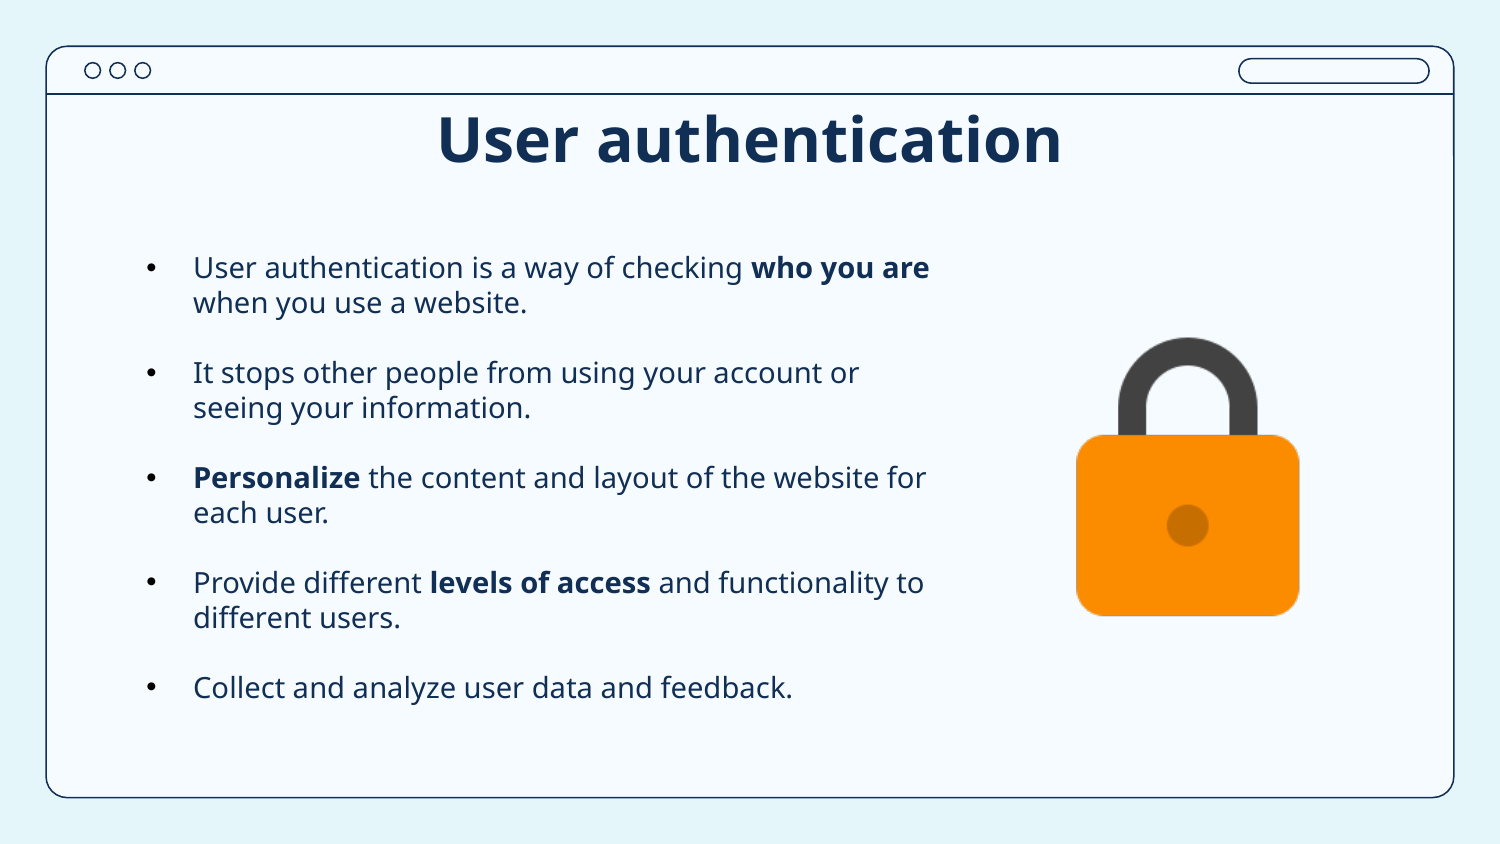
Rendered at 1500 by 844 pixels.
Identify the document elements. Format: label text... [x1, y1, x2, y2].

text_box User authentication is a way of checking who you are when you use a website. It stops other people from using your account or seeing your information. Personalize the content and layout of the website for each user. Provide different levels of access and functionality to different users. Collect and analyze user data and feedback. [131, 242, 947, 747]
picture [1020, 310, 1355, 645]
title User authentication [118, 85, 1382, 180]
